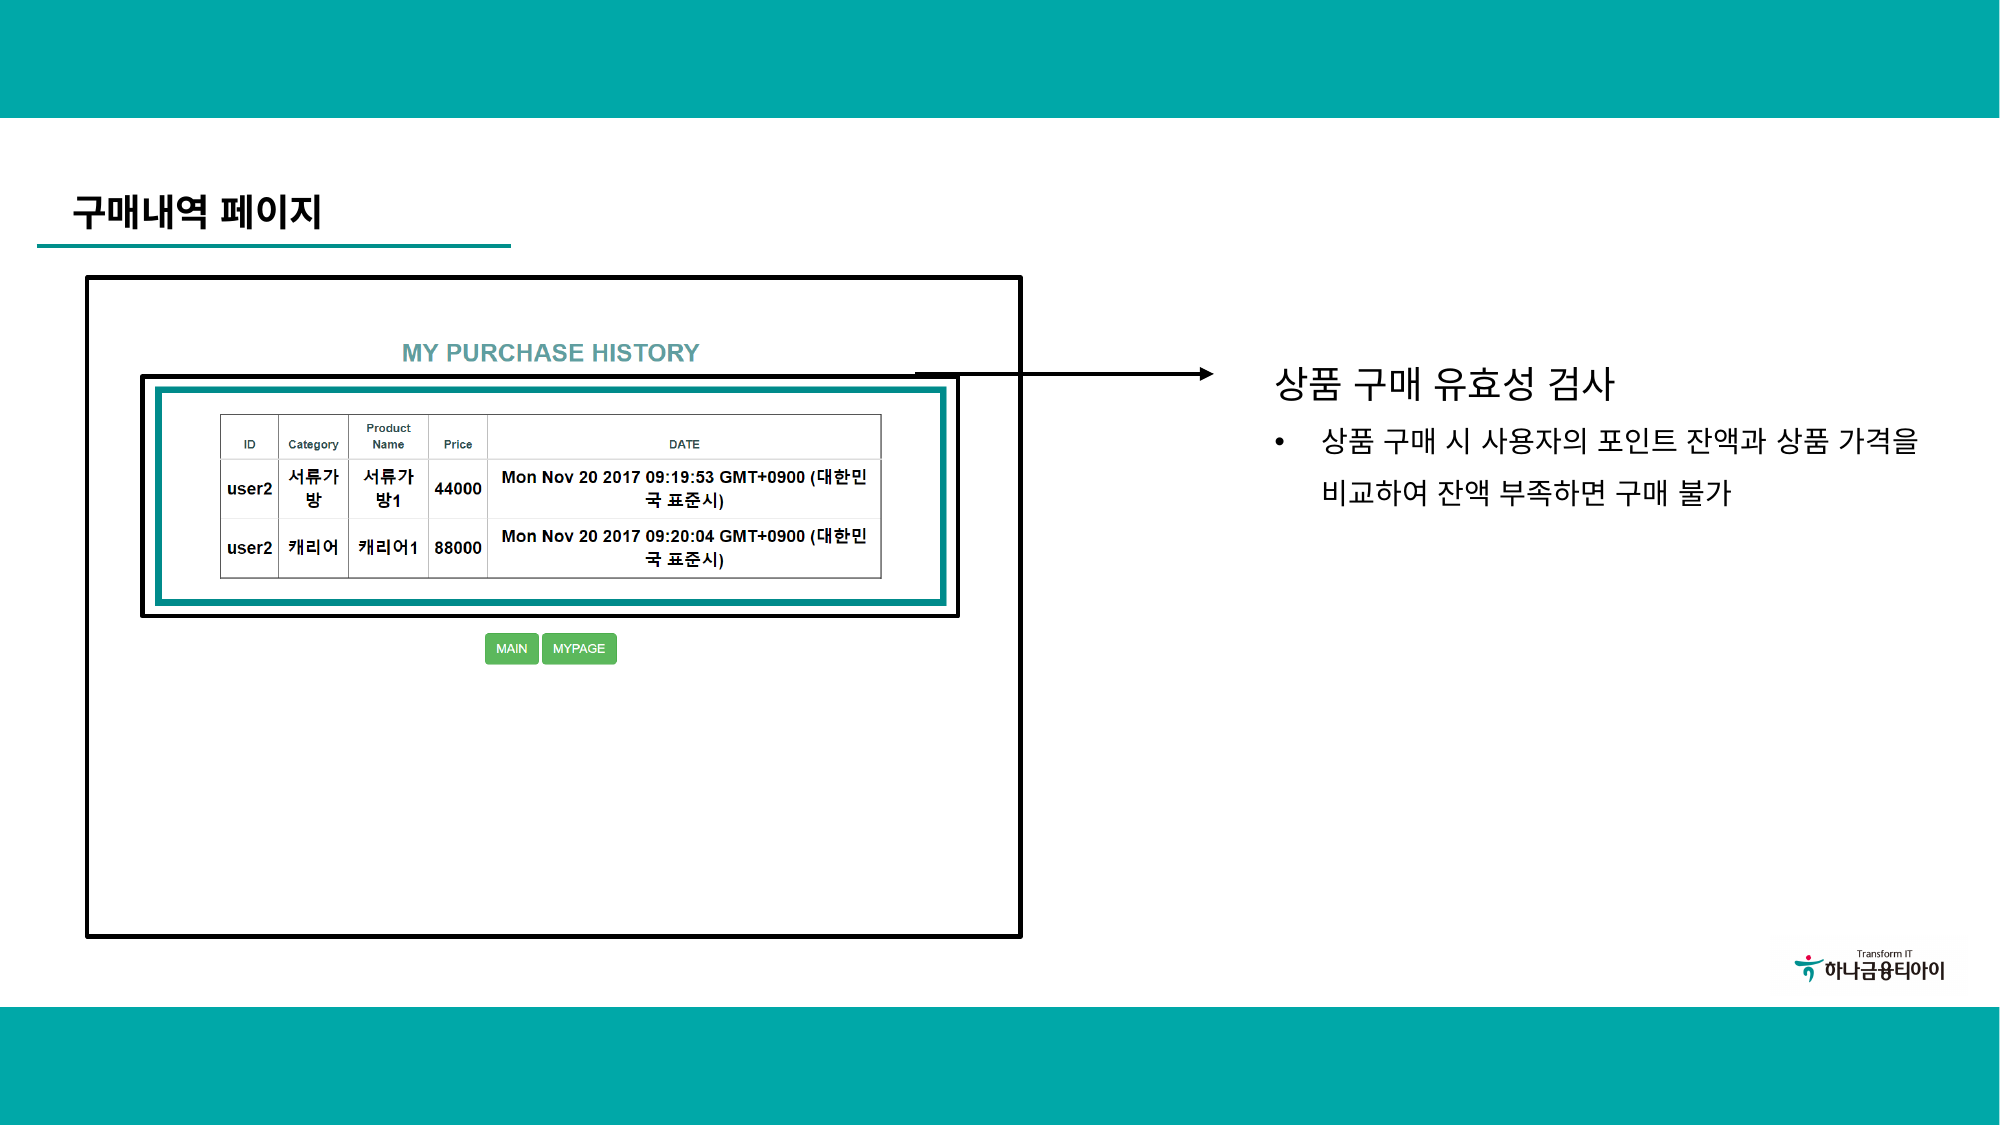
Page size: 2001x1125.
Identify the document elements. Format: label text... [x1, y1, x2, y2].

text_box [0, 0, 2000, 119]
picture [1770, 935, 1968, 996]
text_box 상품 구매 유효성 검사 상품 구매 시 사용자의 포인트 잔액과 상품 가격을 비교하여 잔액 부족하면 구매 불가 [1259, 331, 1935, 519]
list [128, 330, 980, 689]
text_box [87, 277, 1021, 937]
text_box 구매내역 페이지 [57, 173, 1452, 228]
text_box [0, 1006, 2000, 1125]
